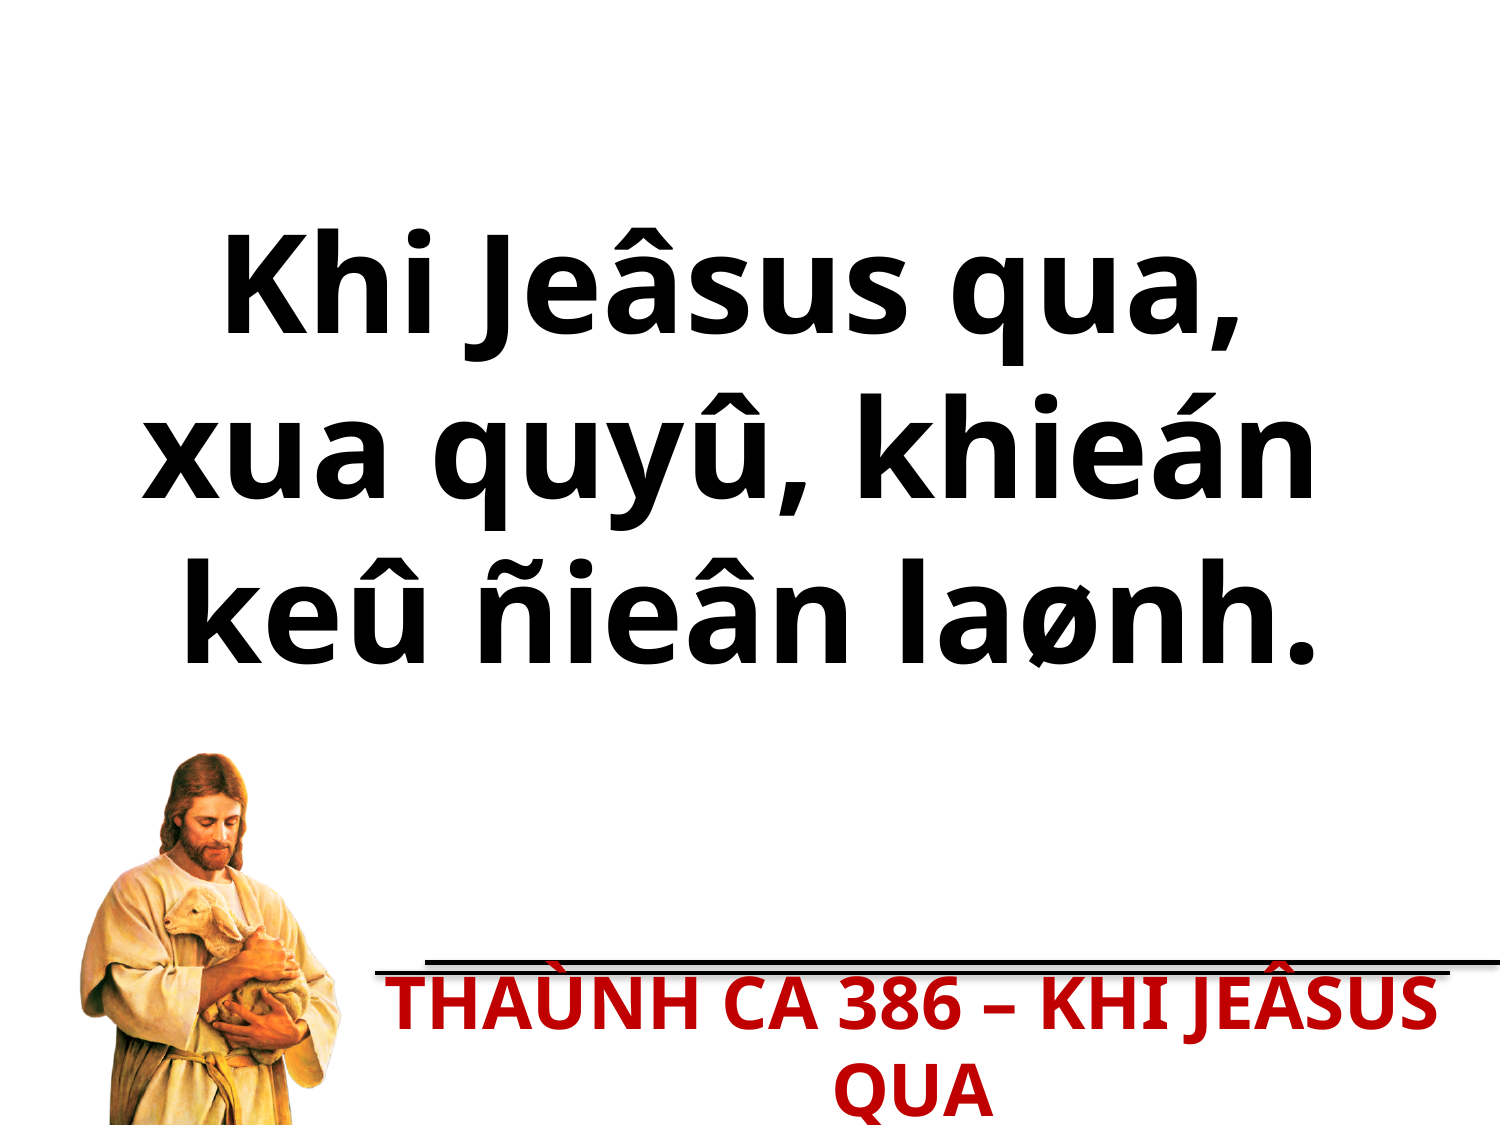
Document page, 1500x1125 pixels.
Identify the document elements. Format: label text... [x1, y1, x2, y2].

text_box THAÙNH CA 386 – KHI JEÂSUS QUA [324, 987, 1500, 1100]
picture [75, 813, 343, 1125]
text_box Khi Jeâsus qua, xua quyû, khieán keû ñieân laønh. [24, 74, 1475, 813]
